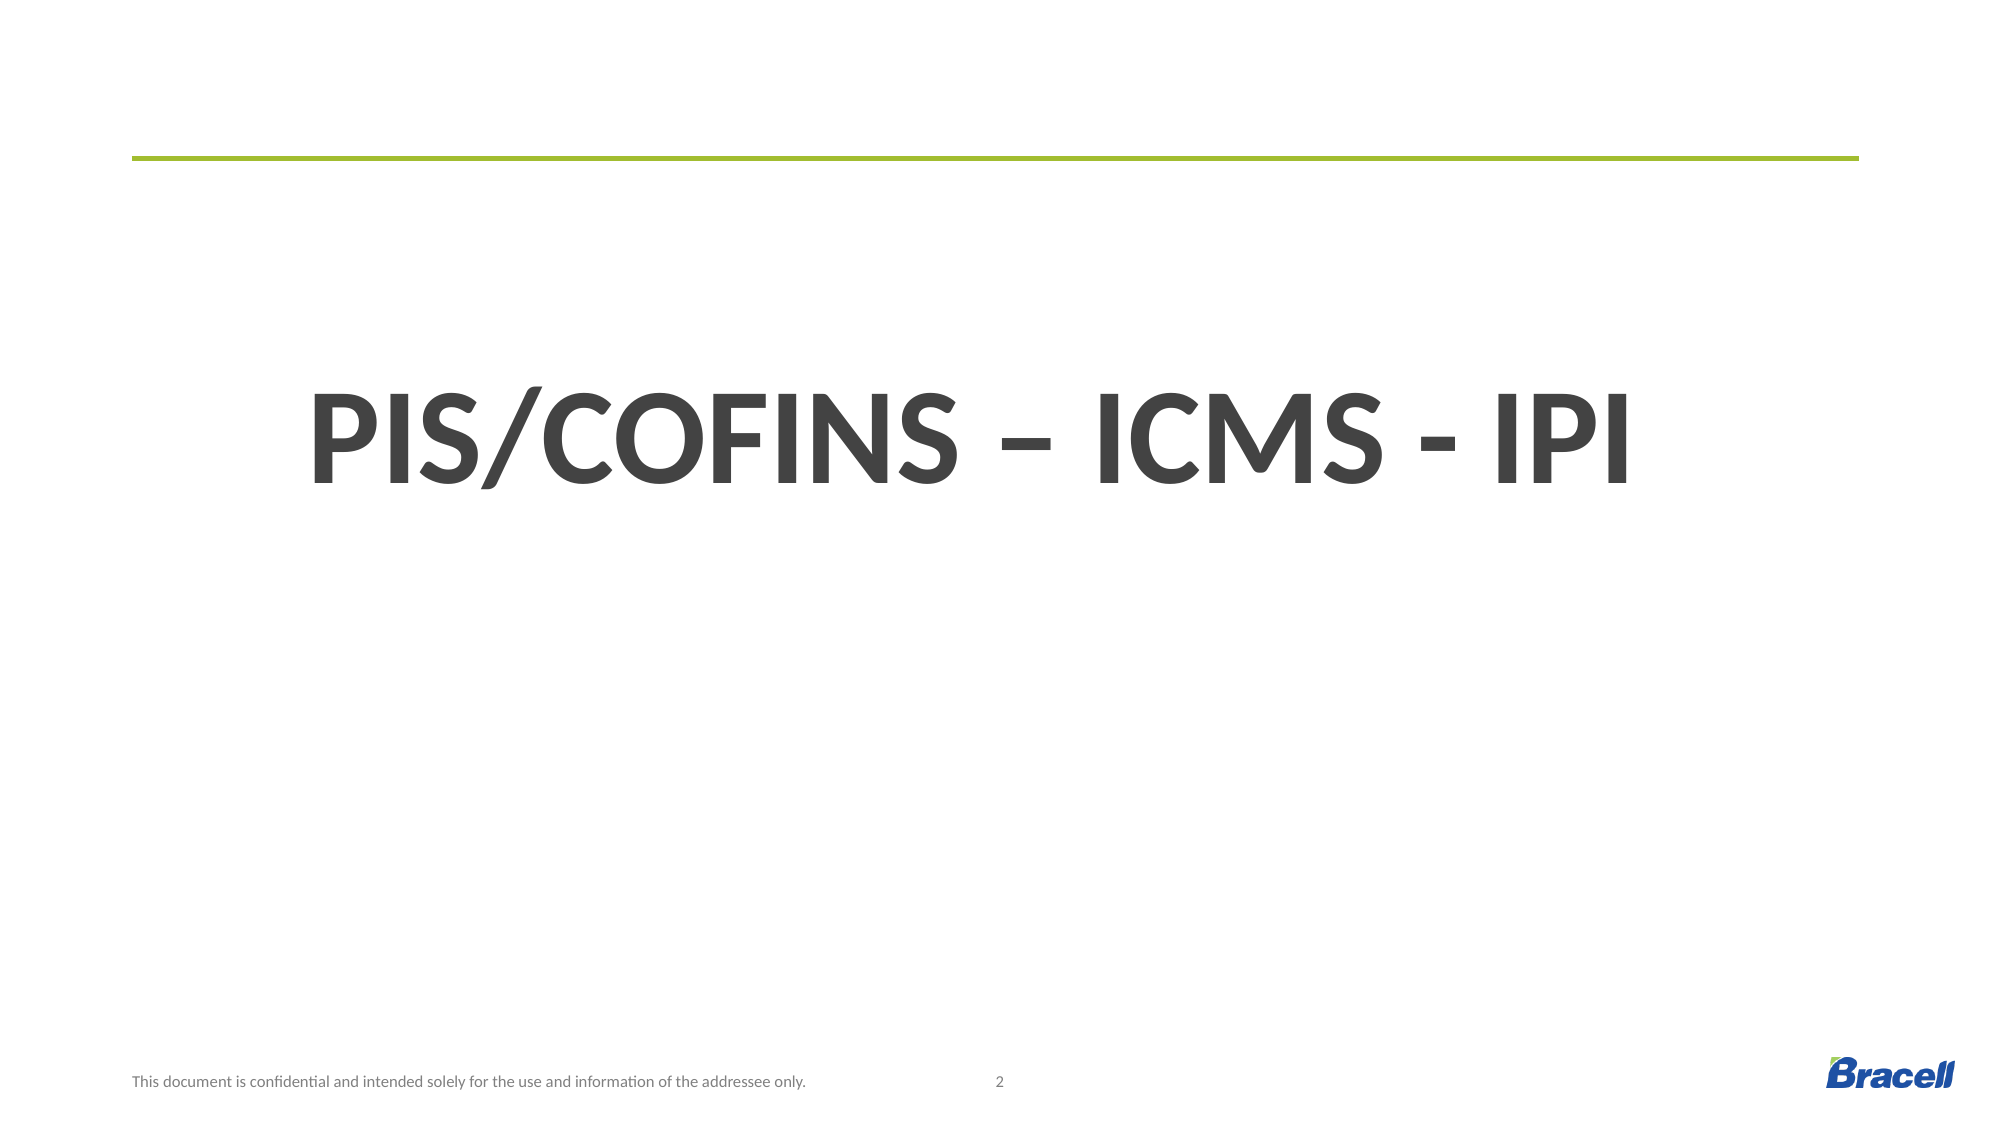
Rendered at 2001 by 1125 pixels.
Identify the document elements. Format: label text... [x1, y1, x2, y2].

text_box PIS/COFINS – ICMS - IPI [107, 338, 1839, 562]
picture [1826, 1057, 1955, 1088]
